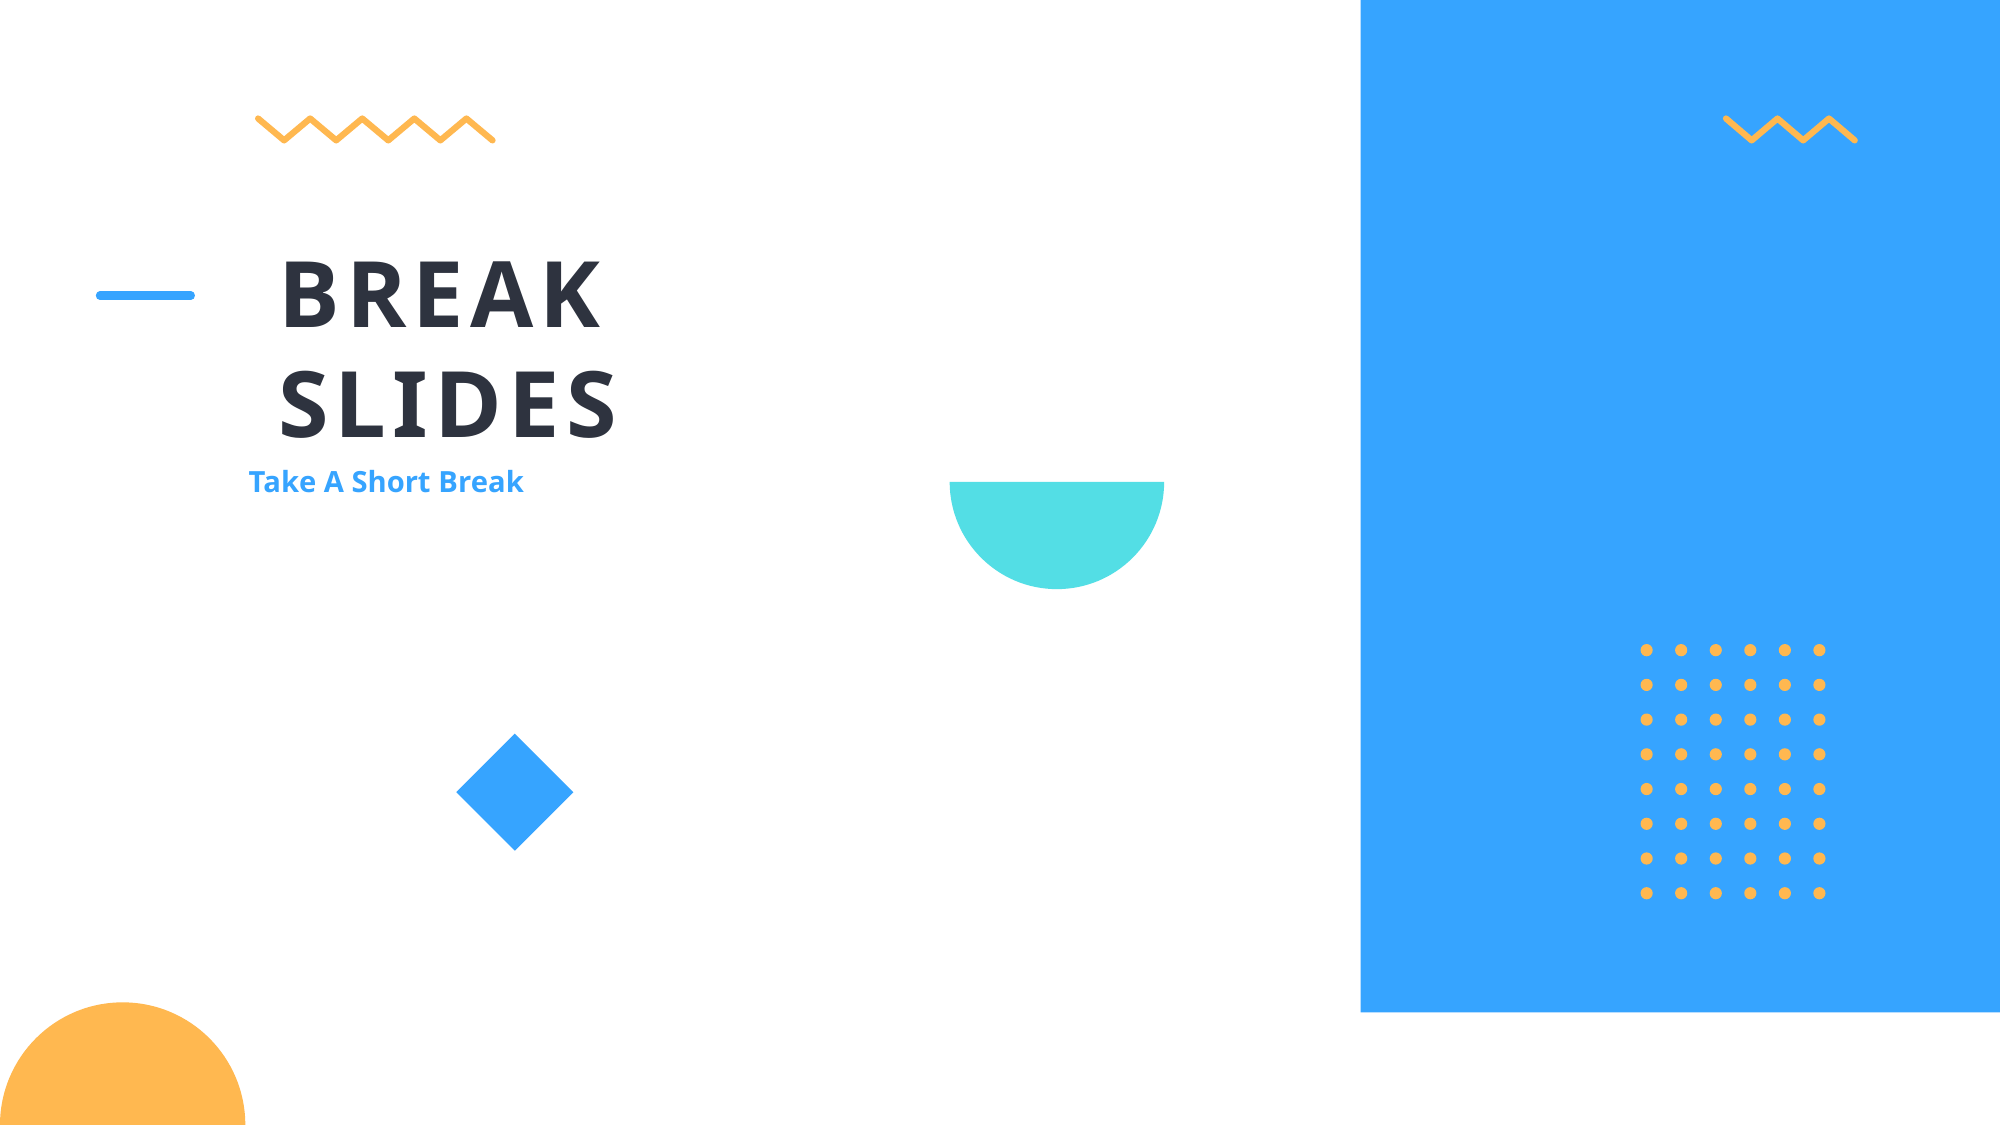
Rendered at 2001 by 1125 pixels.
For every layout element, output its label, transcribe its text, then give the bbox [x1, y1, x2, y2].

text_box Take A Short Break [233, 456, 539, 506]
text_box [454, 732, 575, 853]
text_box [0, 1001, 247, 1125]
text_box [258, 118, 493, 141]
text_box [1640, 644, 1826, 900]
text_box [1726, 118, 1855, 141]
text_box [1359, 0, 2000, 1013]
text_box [948, 480, 1050, 590]
text_box BREAK SLIDES [263, 228, 633, 464]
picture [1050, 253, 1721, 925]
